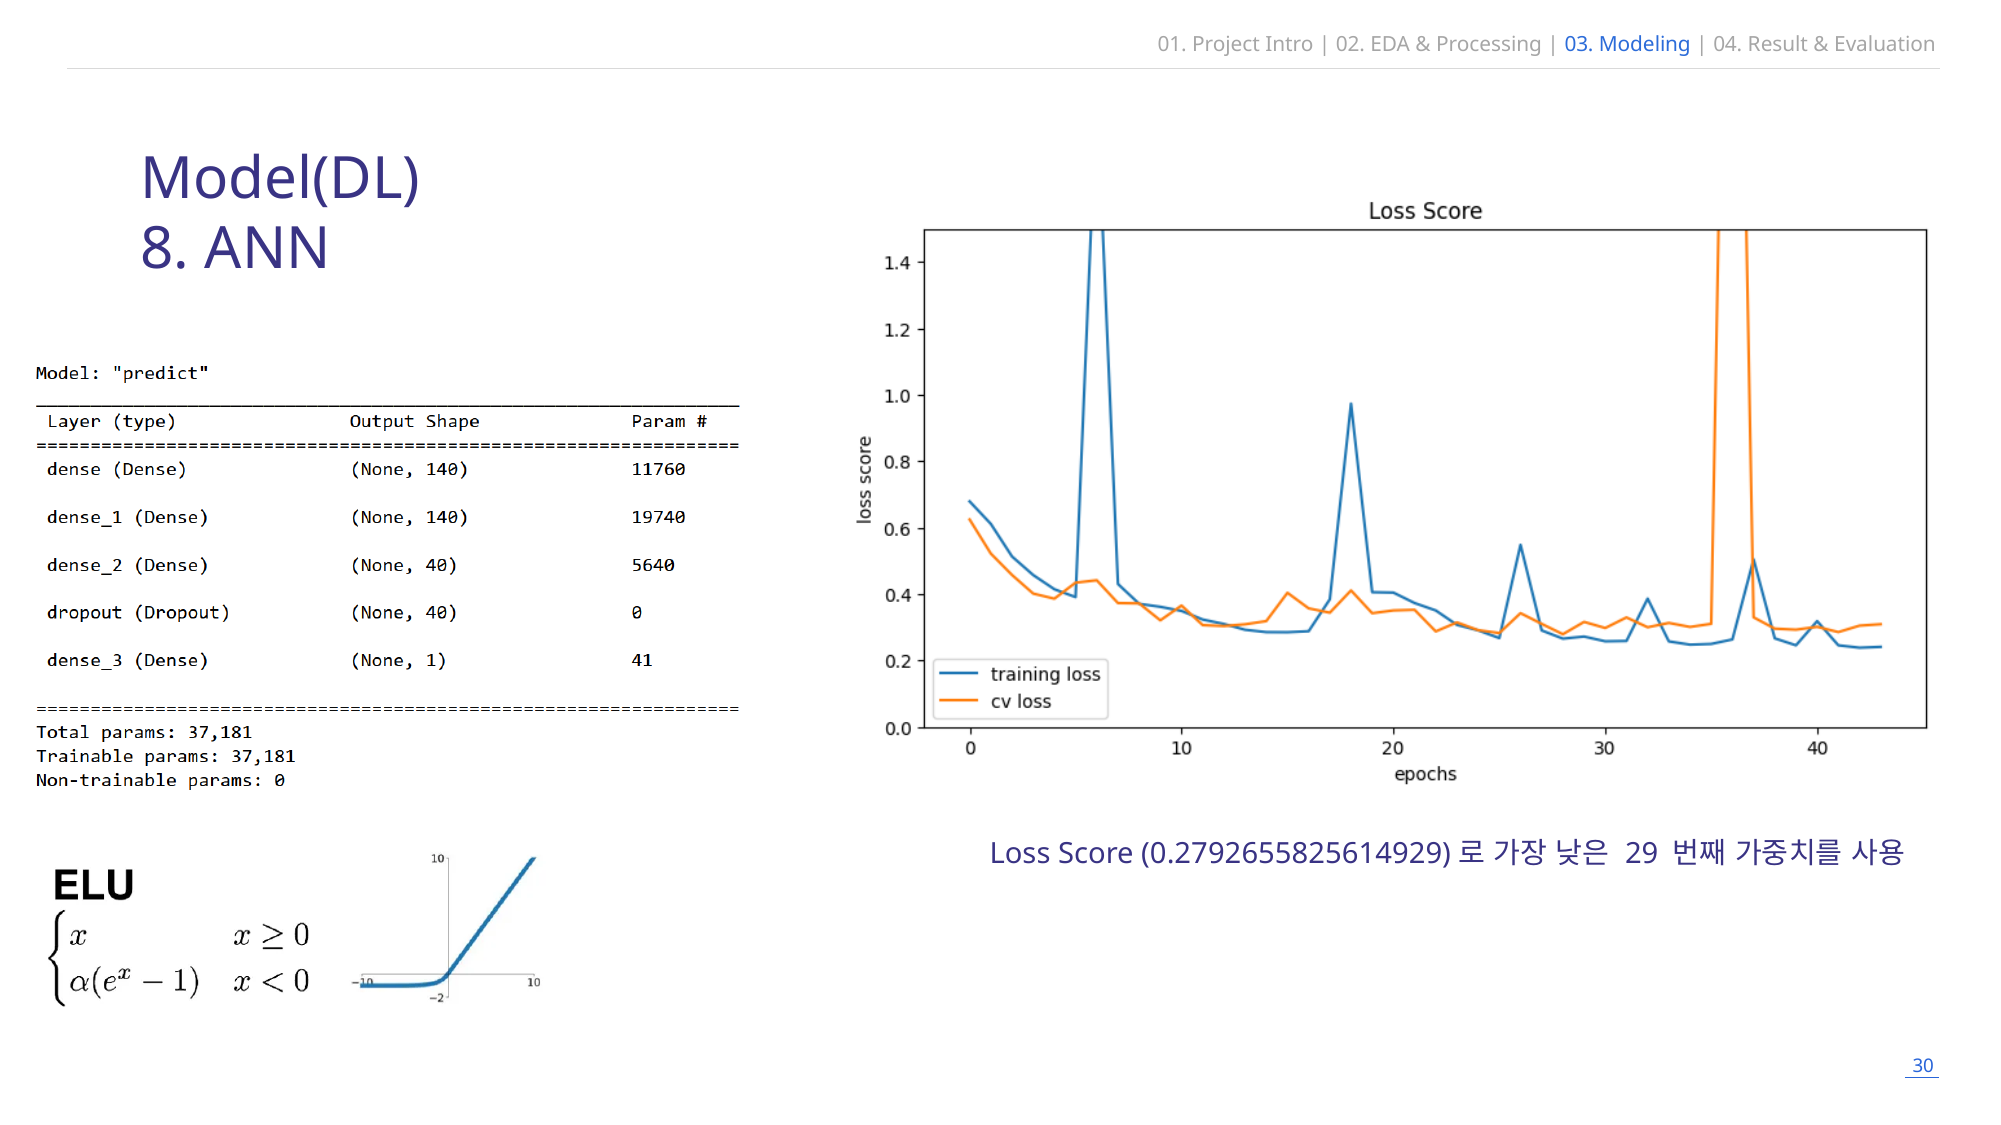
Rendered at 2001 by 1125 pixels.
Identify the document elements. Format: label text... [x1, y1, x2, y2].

picture [23, 358, 756, 796]
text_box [1894, 1046, 1949, 1084]
picture [845, 188, 1939, 796]
text_box 01. Project Intro | 02. EDA & Processing | 03. Modeling | 04. Result & Evaluation [1043, 23, 1951, 114]
text_box Model(DL) 8. ANN [126, 132, 858, 288]
picture [0, 851, 560, 1038]
text_box Loss Score (0.2792655825614929)로 가장 낮은 29 번째 가중치를 사용 [974, 826, 1984, 877]
